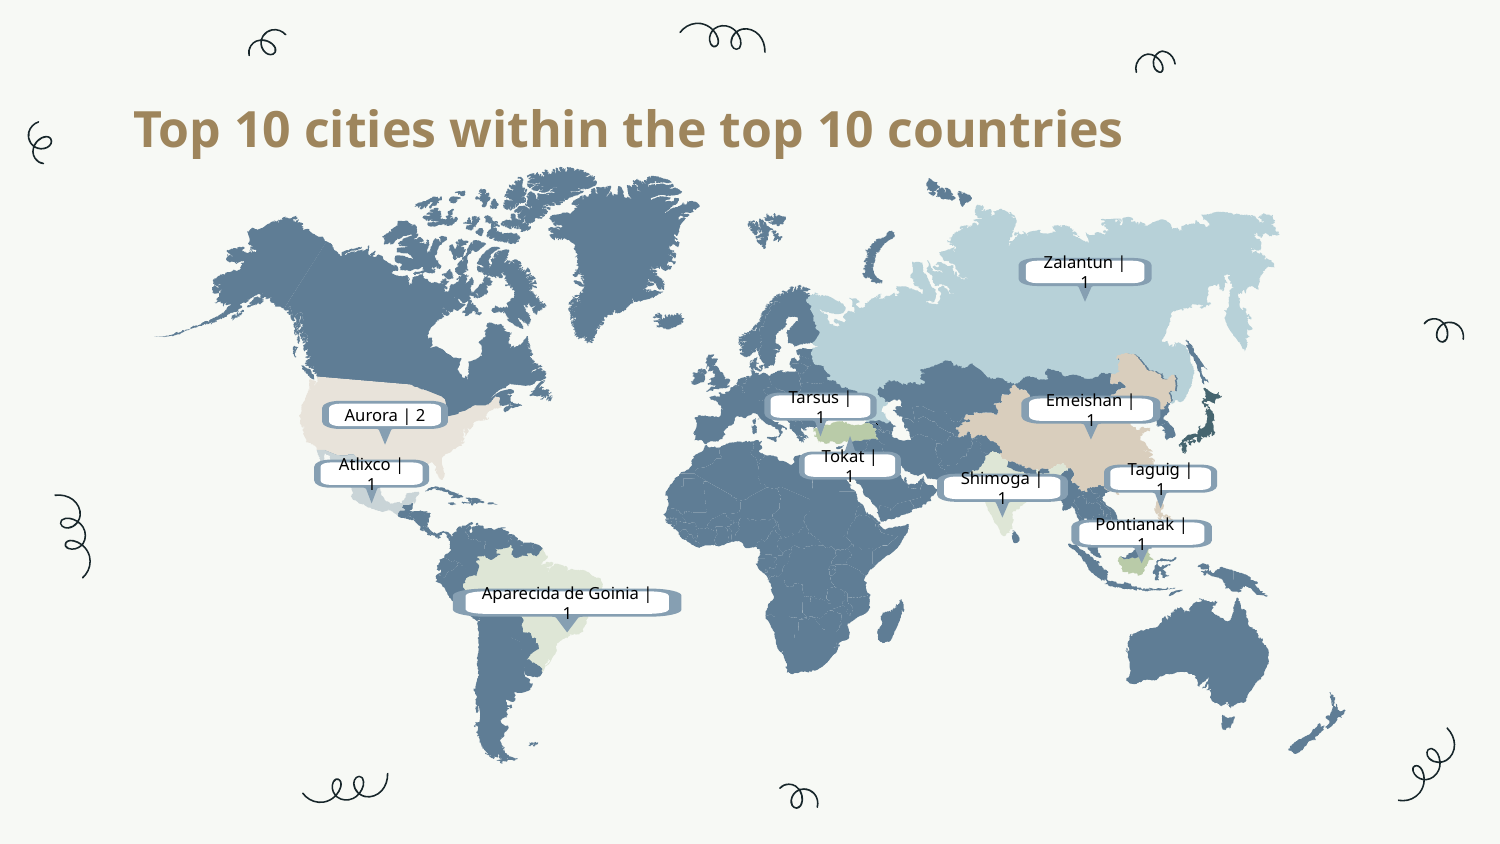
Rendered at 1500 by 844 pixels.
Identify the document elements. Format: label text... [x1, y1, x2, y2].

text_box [764, 392, 877, 437]
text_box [1021, 395, 1161, 440]
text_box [1071, 519, 1213, 564]
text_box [1018, 257, 1152, 302]
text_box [313, 459, 430, 504]
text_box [452, 588, 682, 633]
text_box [321, 400, 449, 445]
title Top 10 cities within the top 10 countries [118, 72, 1382, 167]
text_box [153, 166, 1347, 765]
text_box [798, 435, 902, 480]
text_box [1103, 464, 1218, 509]
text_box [936, 473, 1069, 518]
